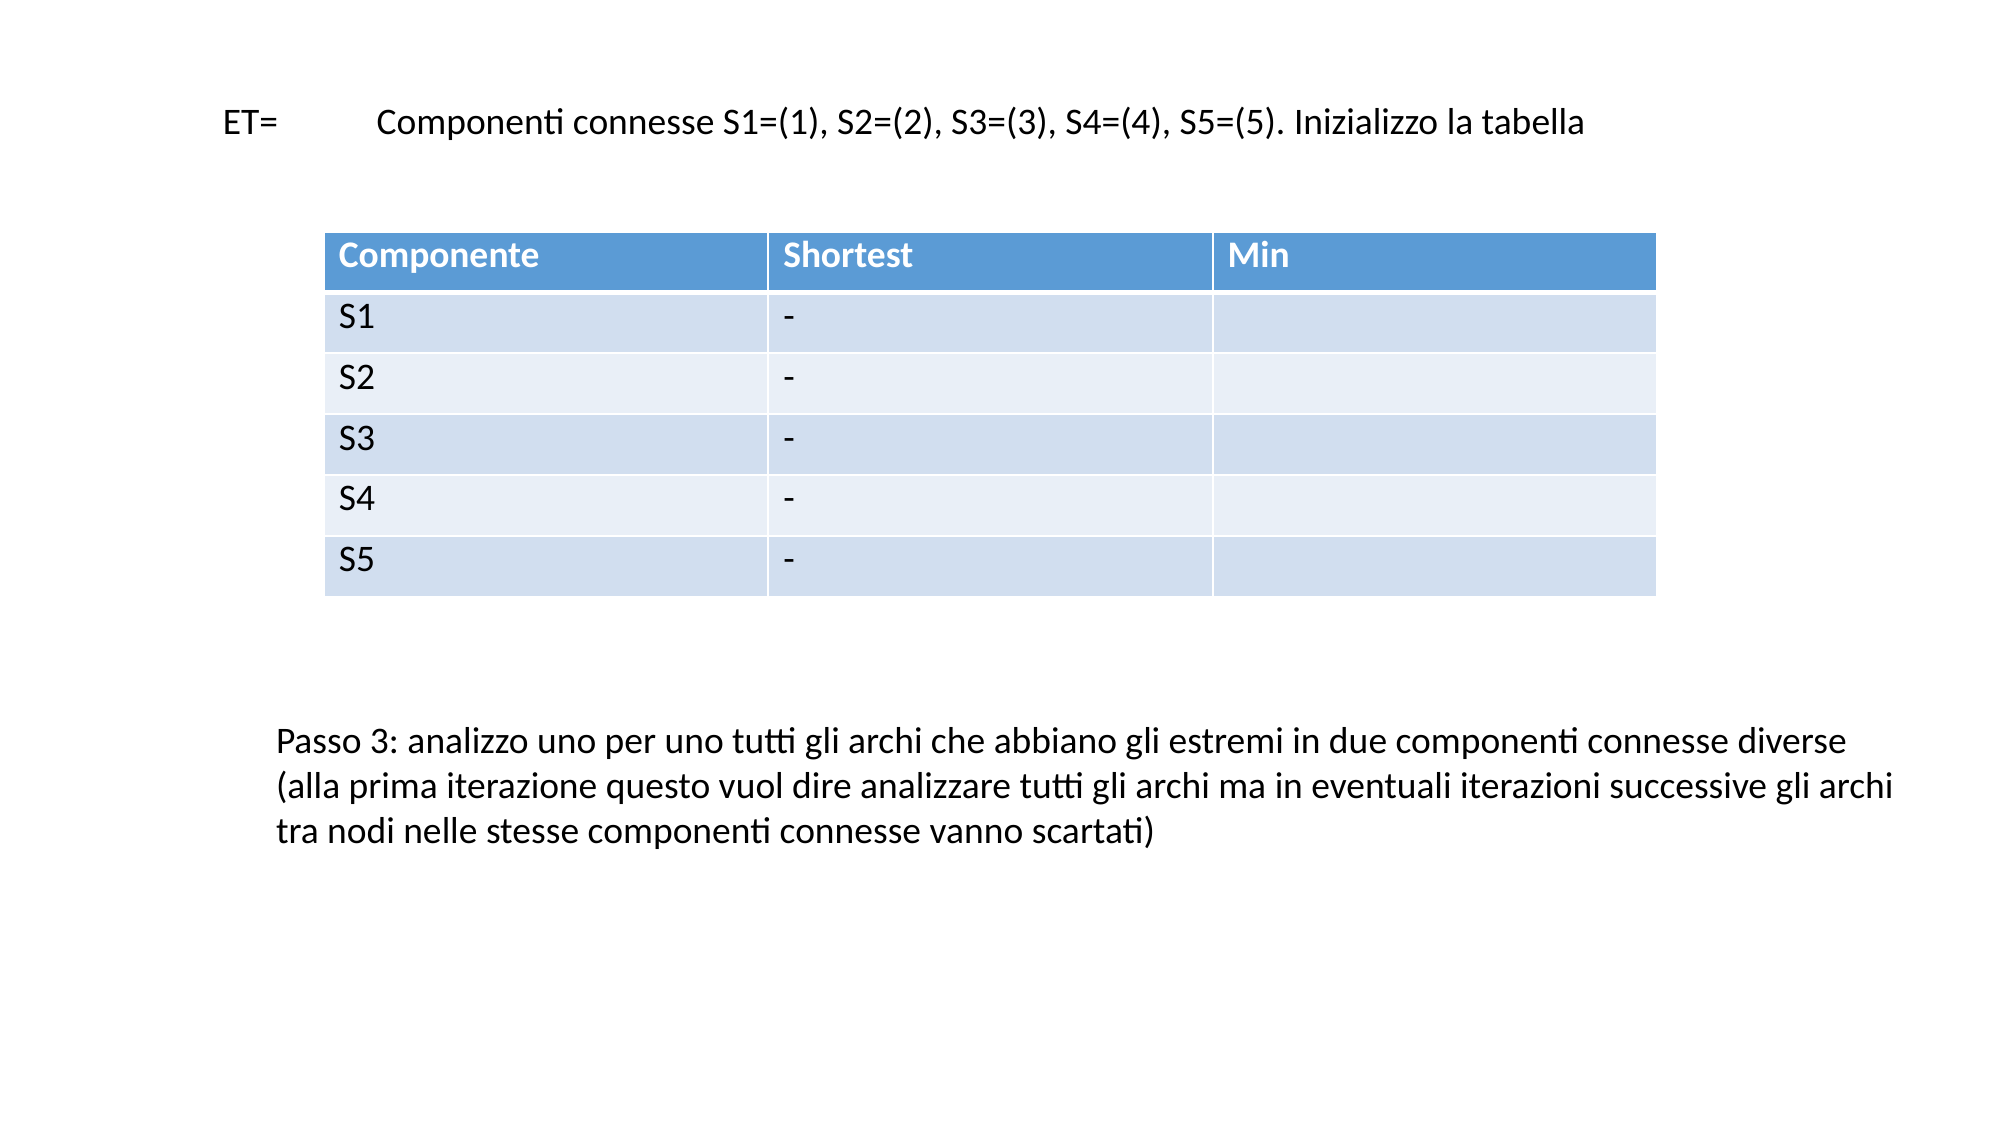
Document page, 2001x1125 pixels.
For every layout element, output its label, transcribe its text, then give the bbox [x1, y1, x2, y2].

text_box Passo 3: analizzo uno per uno tutti gli archi che abbiano gli estremi in due componenti connesse diverse (alla prima iterazione questo vuol dire analizzare tutti gli archi ma in eventuali iterazioni successive gli archi tra nodi nelle stesse componenti connesse vanno scartati) [261, 708, 1911, 859]
text_box Componenti connesse S1=(1), S2=(2), S3=(3), S4=(4), S5=(5). Inizializzo la tabella [361, 89, 1602, 150]
